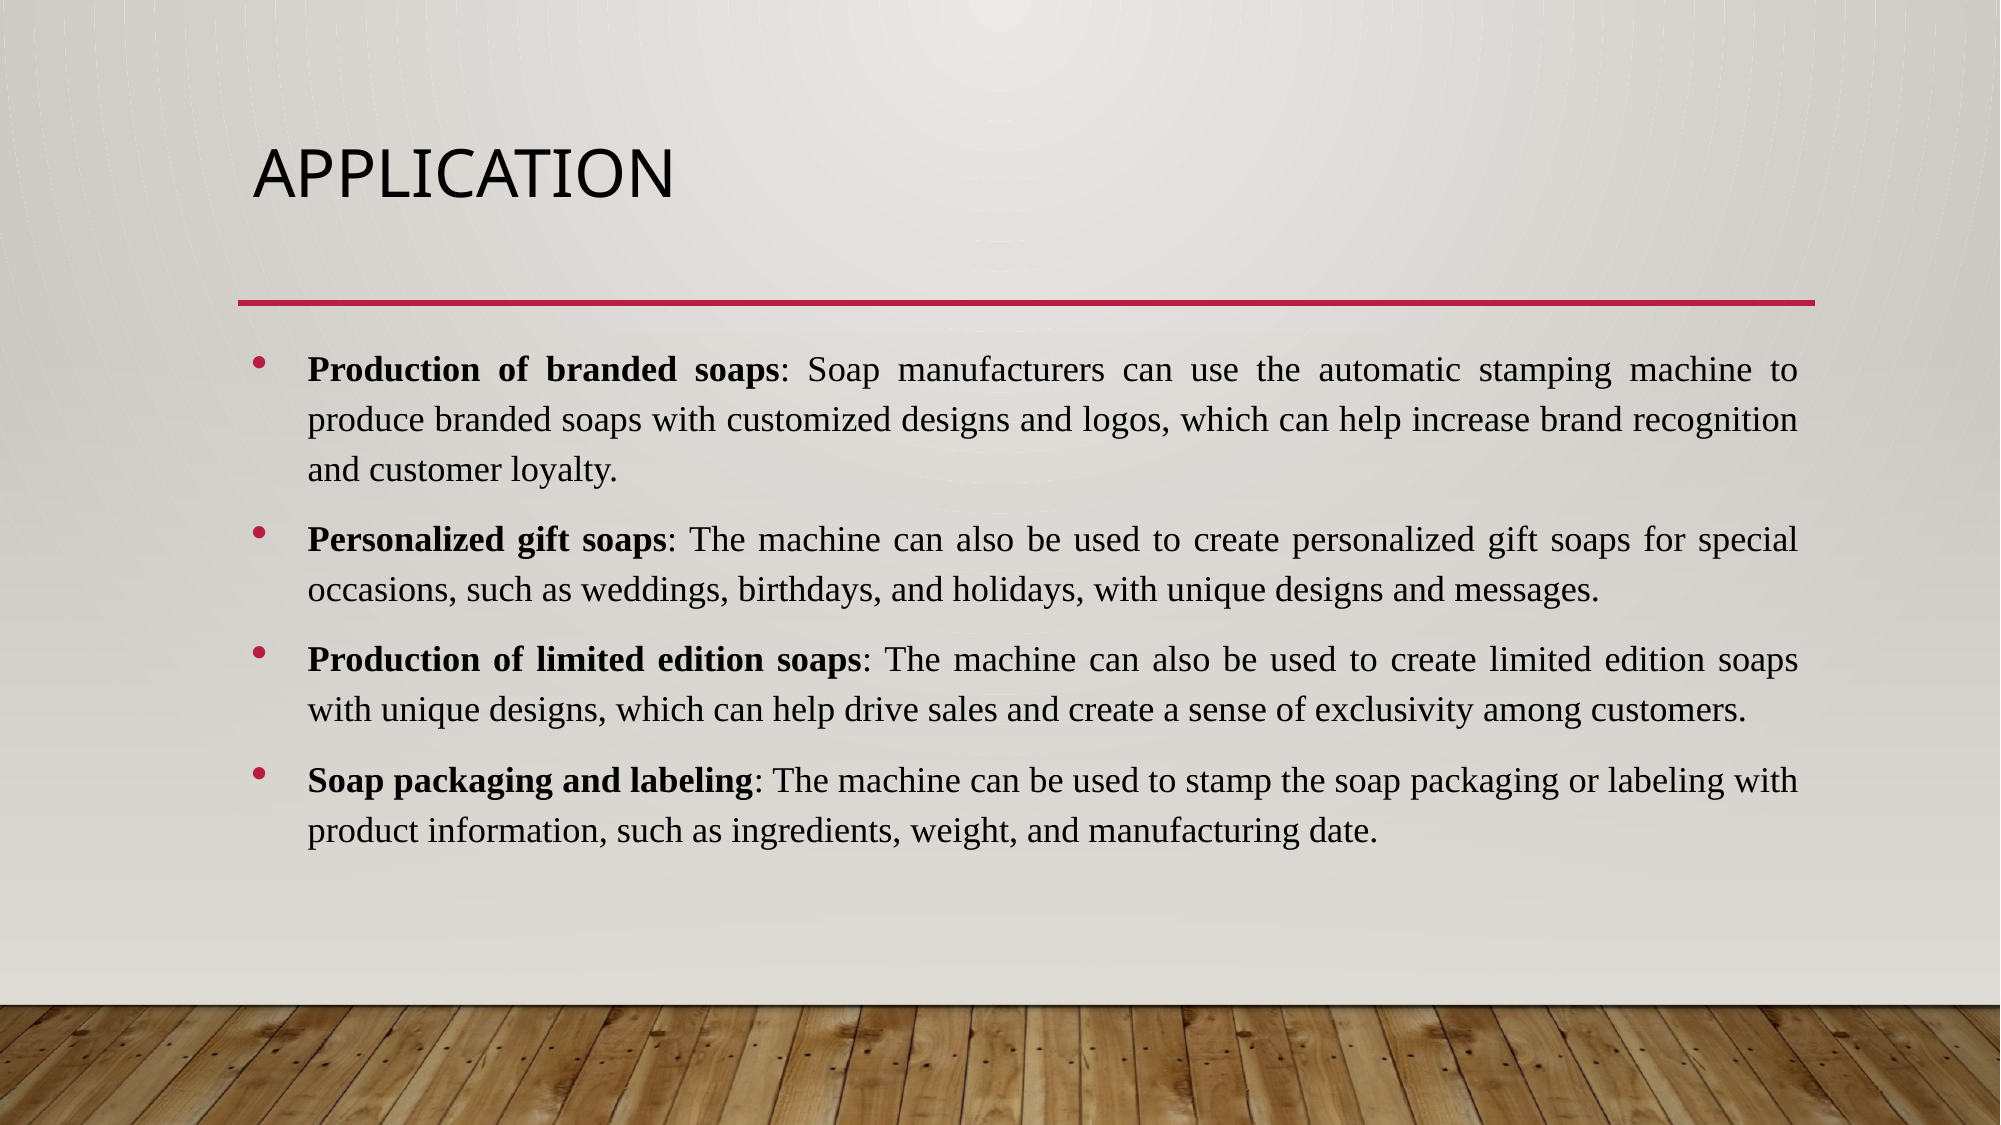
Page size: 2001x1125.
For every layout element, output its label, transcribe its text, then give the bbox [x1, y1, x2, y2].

title Application [238, 131, 1814, 305]
list Production of branded soaps: Soap manufacturers can use the automatic stamping machine to produce branded soaps with customized designs and logos, which can help increase brand recognition and customer loyalty. Personalized gift soaps: The machine can also be used to create personalized gift soaps for special occasions, such as weddings, birthdays, and holidays, with unique designs and messages. Production of limited edition soaps: The machine can also be used to create limited edition soaps with unique designs, which can help drive sales and create a sense of exclusivity among customers. Soap packaging and labeling: The machine can be used to stamp the soap packaging or labeling with product information, such as ingredients, weight, and manufacturing date. [238, 330, 1814, 897]
picture [0, 1005, 2000, 1125]
